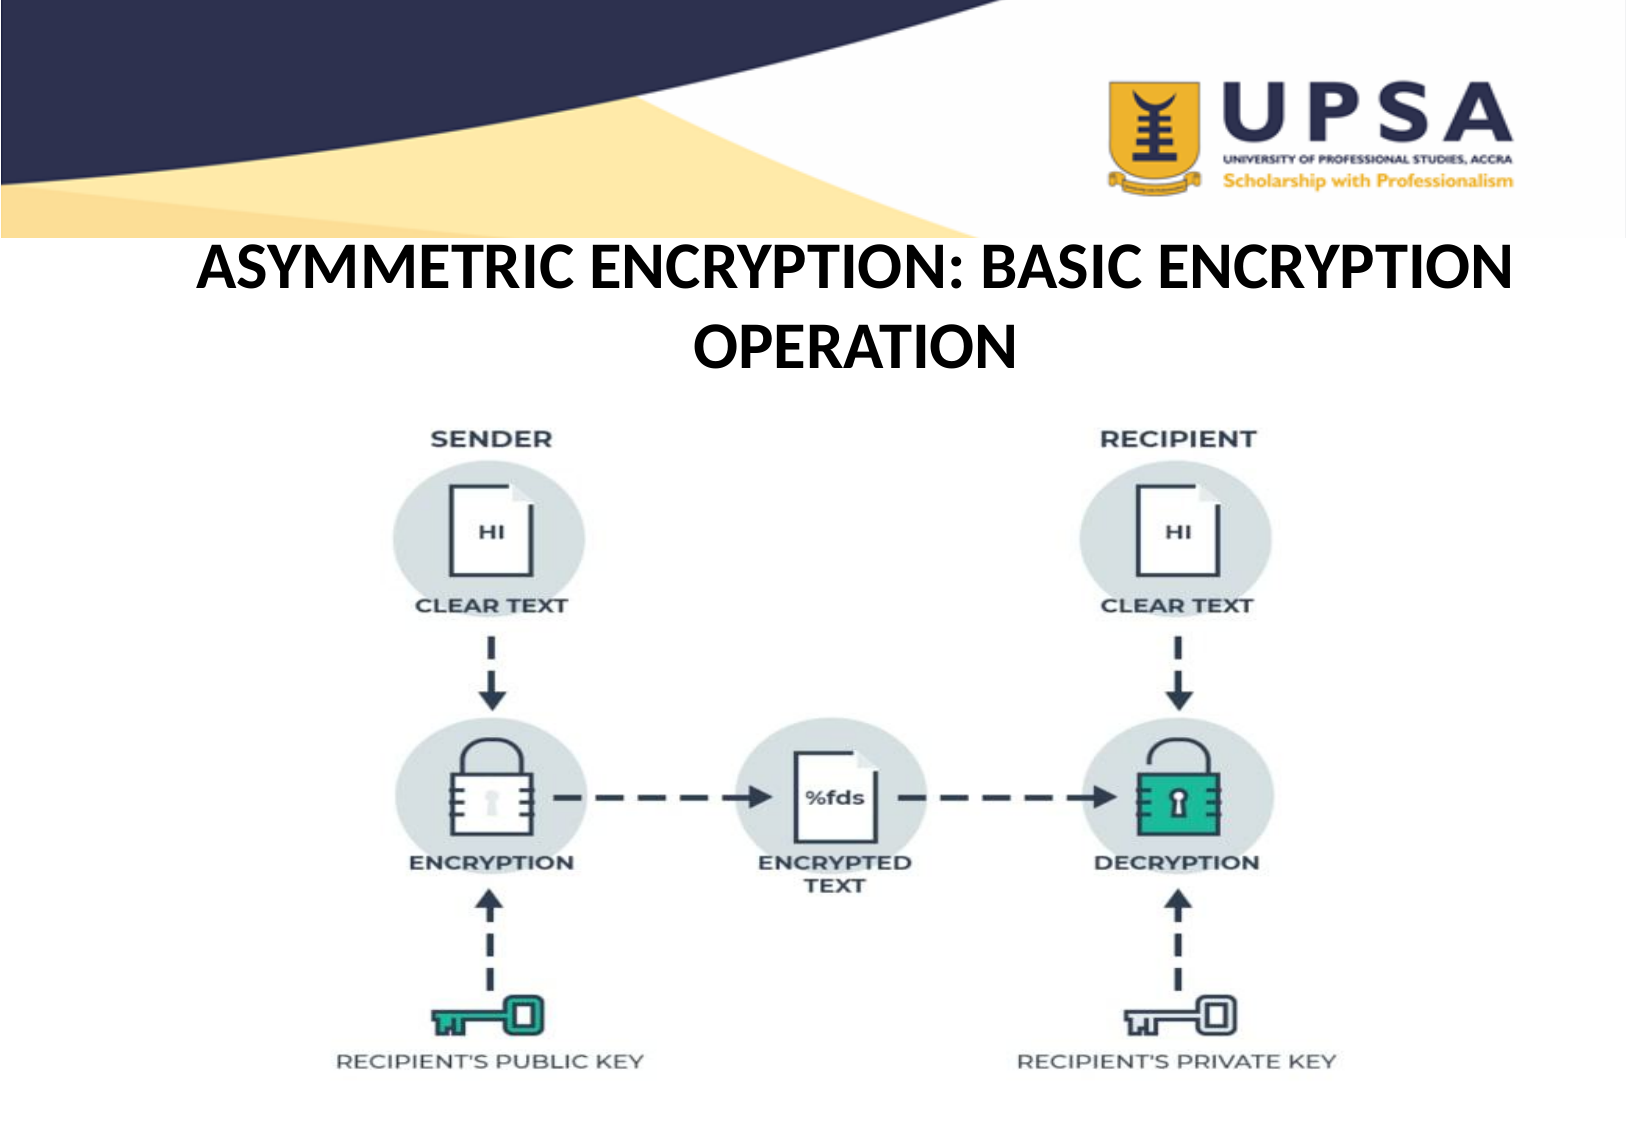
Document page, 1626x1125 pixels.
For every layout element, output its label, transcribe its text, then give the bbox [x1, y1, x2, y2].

picture [31, 387, 1625, 1121]
title ASYMMETRIC ENCRYPTION: BASIC ENCRYPTION OPERATION [137, 249, 1575, 356]
picture [0, 0, 1626, 238]
